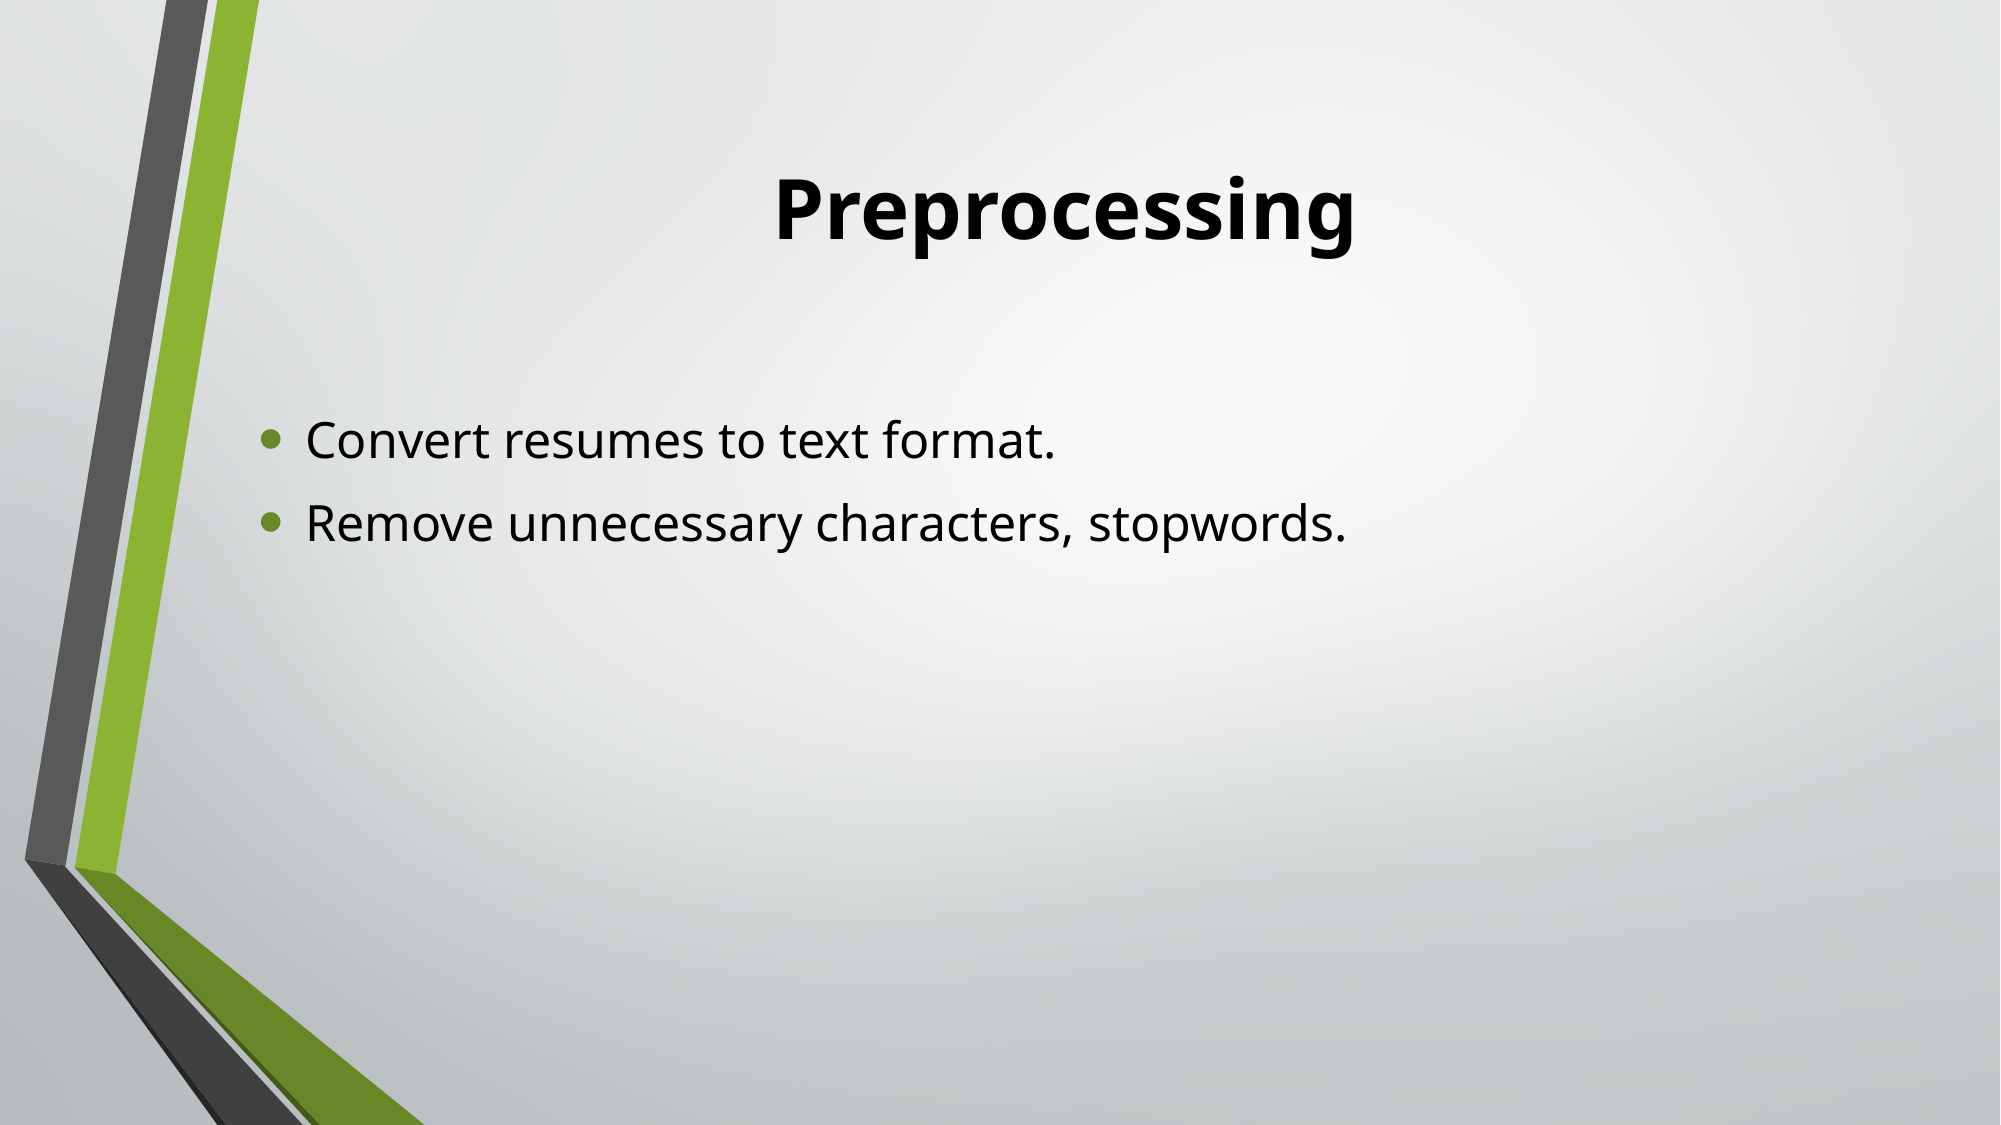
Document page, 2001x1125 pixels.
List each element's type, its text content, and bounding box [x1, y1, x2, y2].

list Convert resumes to text format. Remove unnecessary characters, stopwords. [243, 306, 1887, 819]
title Preprocessing [243, 112, 1887, 306]
